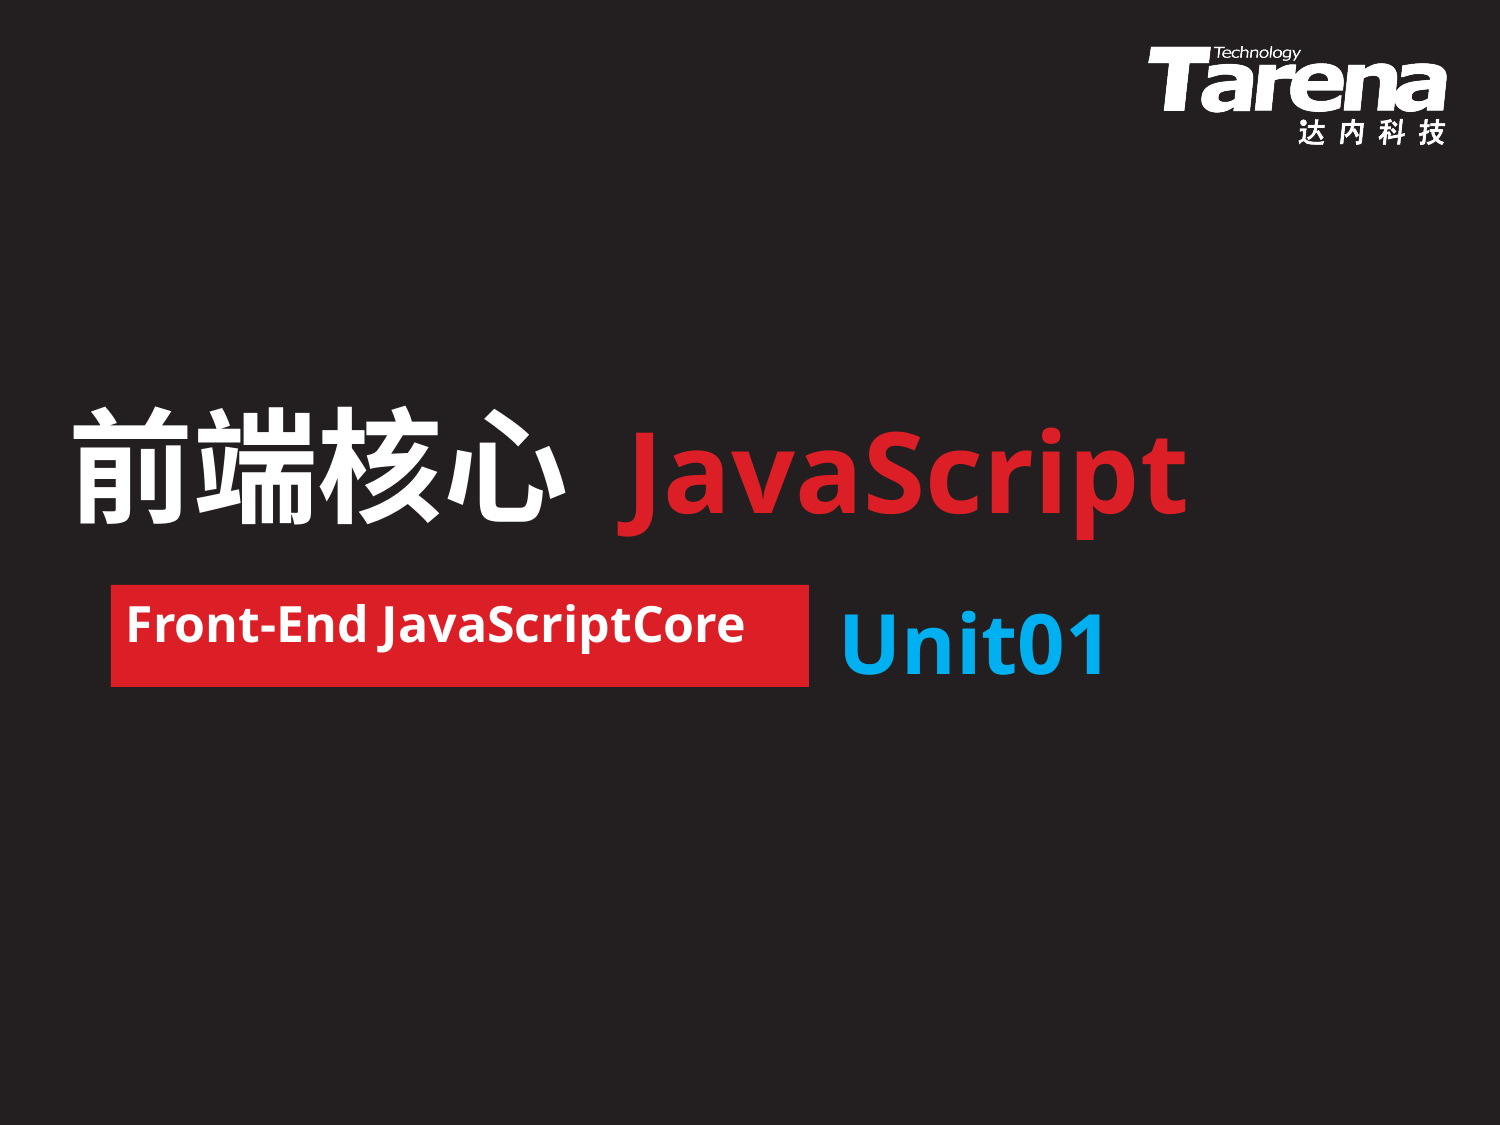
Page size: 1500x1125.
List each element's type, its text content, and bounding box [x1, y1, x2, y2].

picture [1148, 46, 1447, 145]
title 前端核心 JavaScript [53, 342, 1500, 584]
subtitle Front-End JavaScriptCore [110, 584, 407, 687]
list Unit01 [407, 583, 1128, 691]
